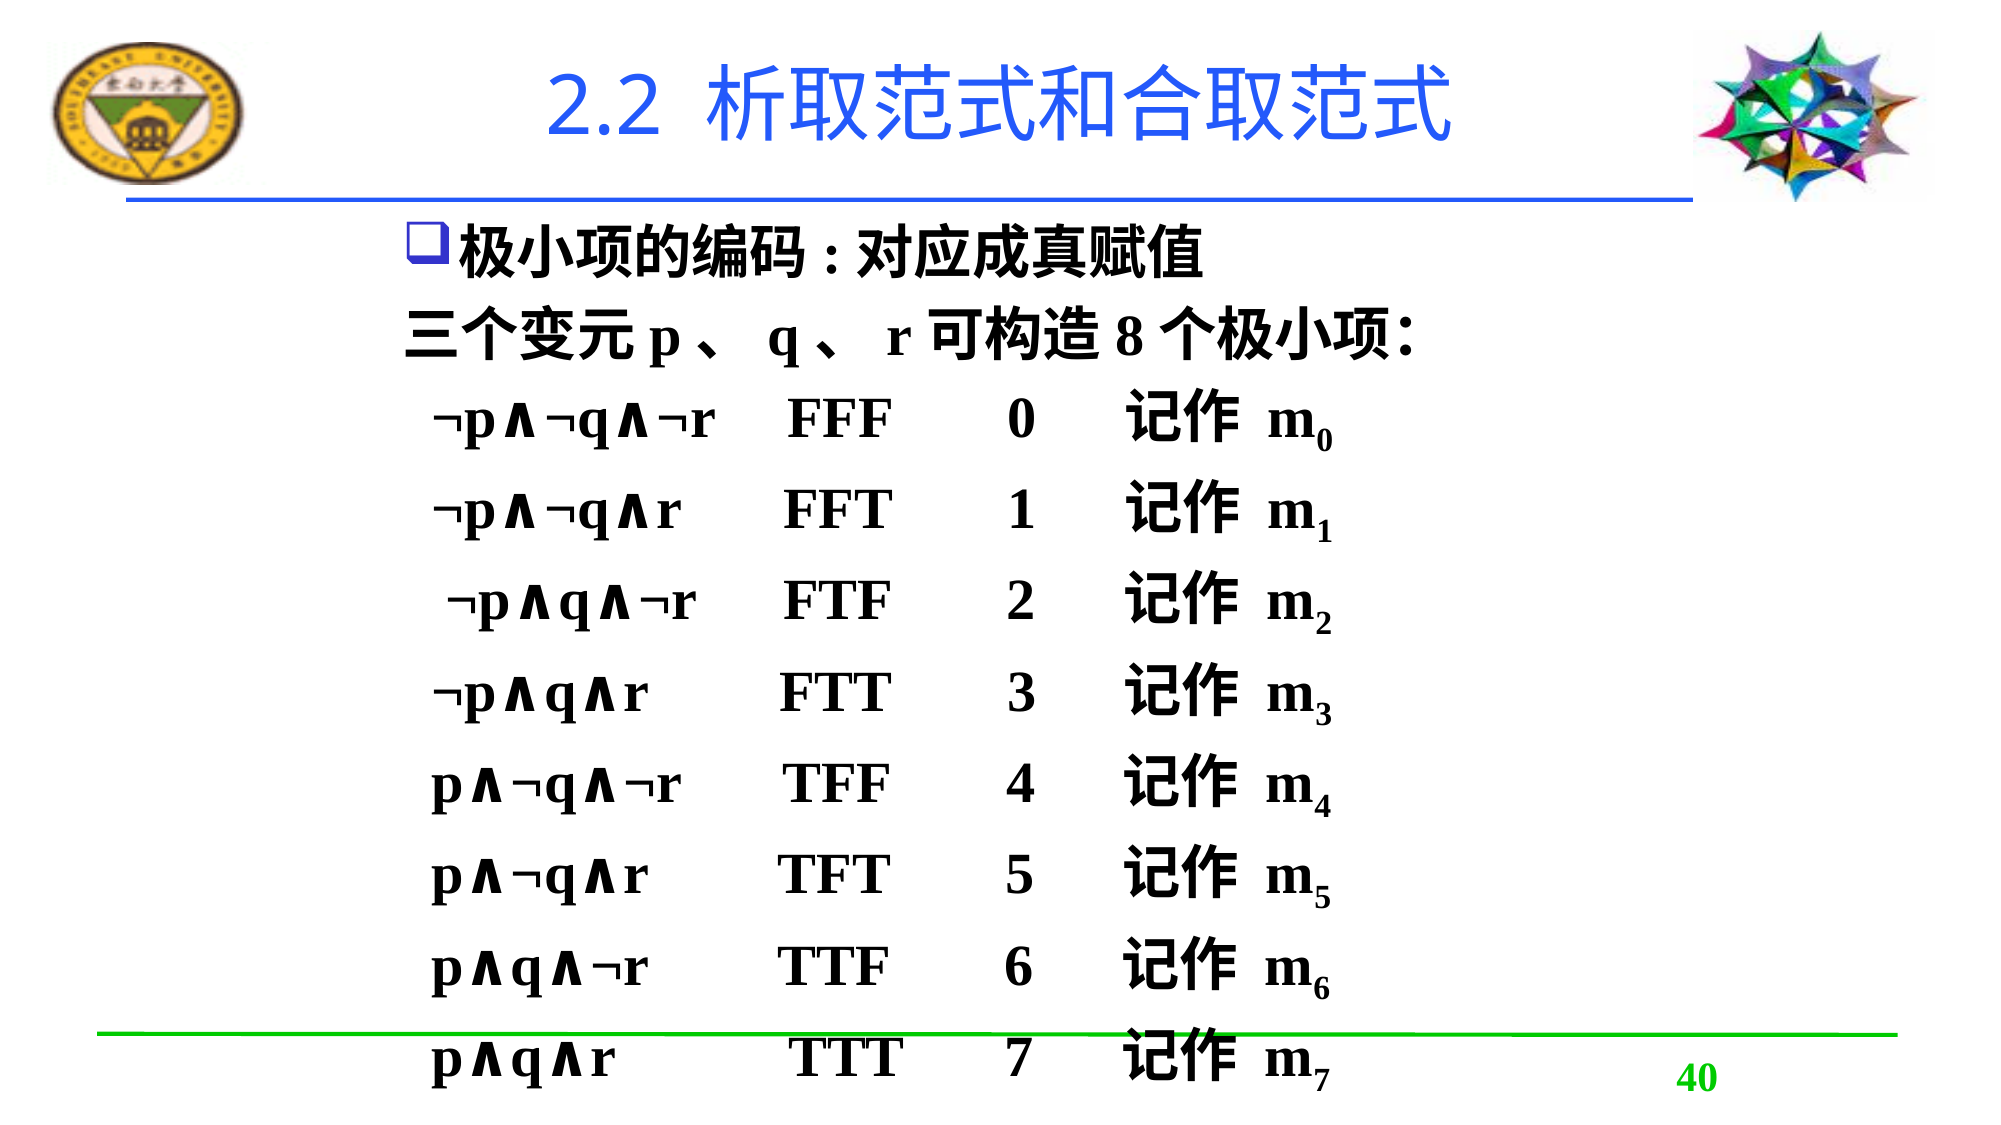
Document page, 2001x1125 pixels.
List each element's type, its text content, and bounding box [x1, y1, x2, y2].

picture [39, 42, 150, 185]
title 2.2 析取范式和合取范式 [150, 7, 1850, 195]
picture [1693, 30, 1935, 202]
list 极小项的编码:对应成真赋值 三个变元p、q、r可构造8个极小项： ¬p∧¬q∧¬r FFF 0 记作 m0 ¬p∧¬q∧r FFT 1 记作 m1 ¬p∧q∧¬r FTF 2 记作 m2 ¬p∧q∧r FTT 3 记作 m3 p∧¬q∧¬r TFF 4 记作 m4 p∧¬q∧r TFT 5 记作 m5 p∧q∧¬r TTF 6 记作 m6 p∧q∧r TTT 7 记作 m7 [387, 208, 1663, 1024]
